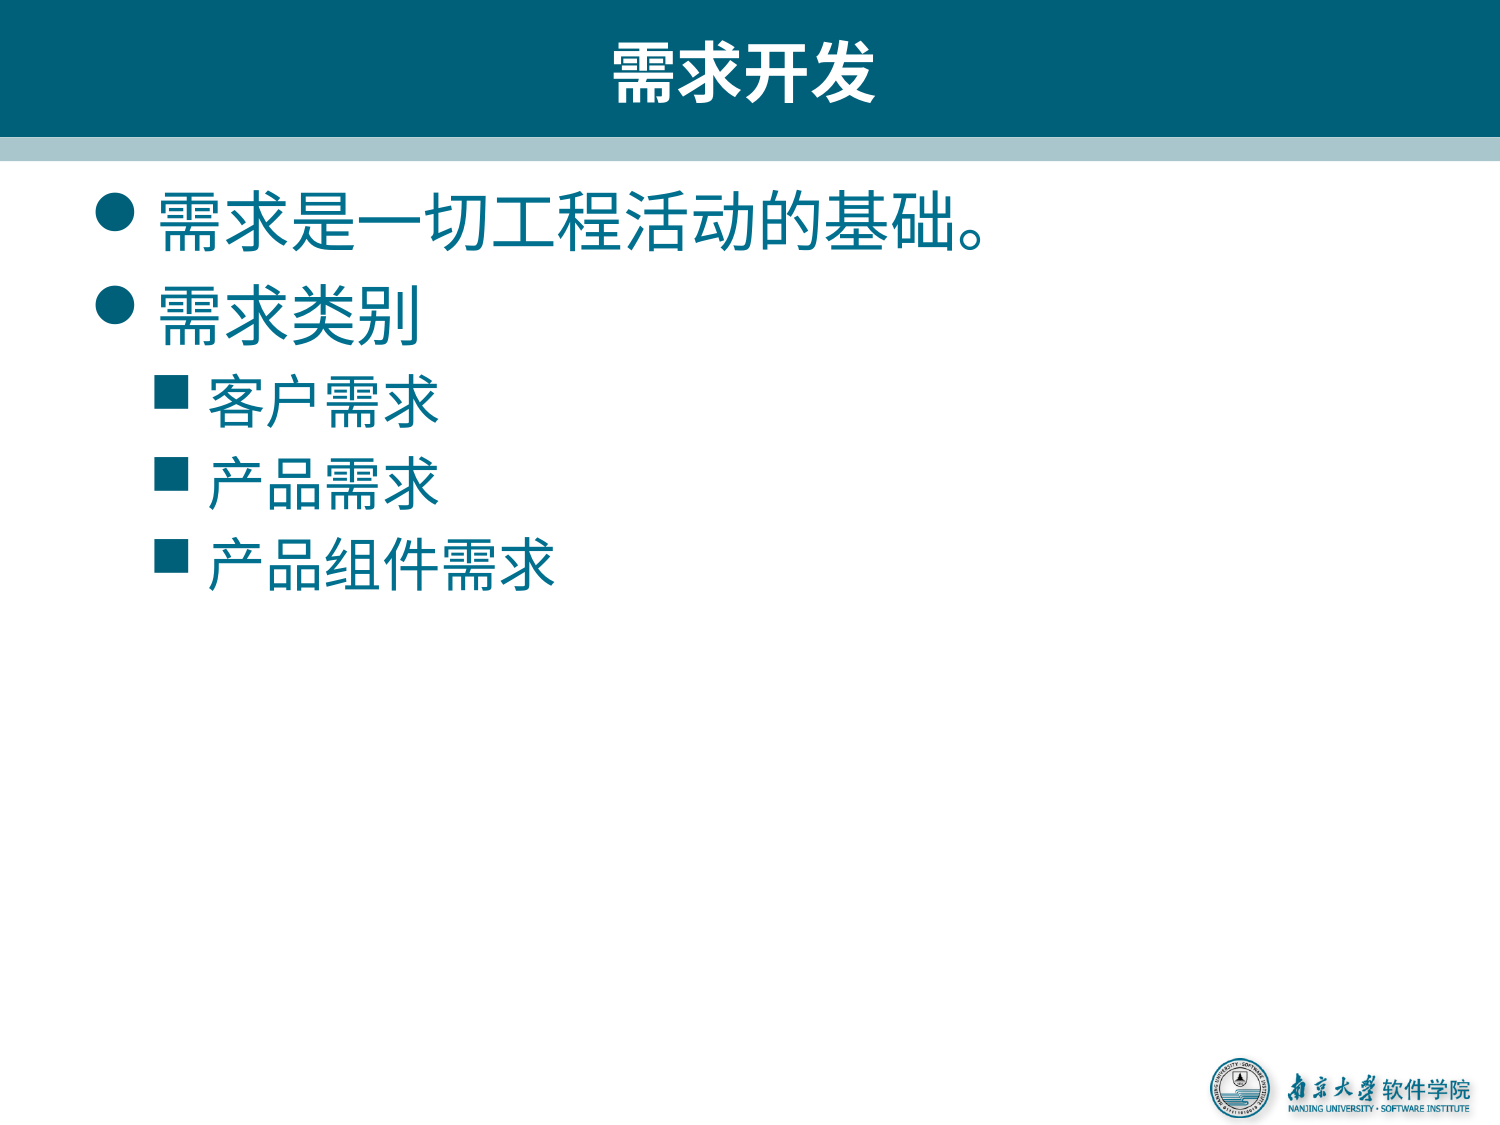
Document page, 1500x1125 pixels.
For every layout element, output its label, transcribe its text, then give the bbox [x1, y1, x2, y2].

picture [1210, 1058, 1233, 1082]
picture [1210, 1095, 1230, 1118]
picture [1213, 1058, 1470, 1118]
title 需求开发 [50, 24, 1438, 118]
list 需求是一切工程活动的基础。 需求类别 客户需求 产品需求 产品组件需求 [75, 172, 1425, 1050]
